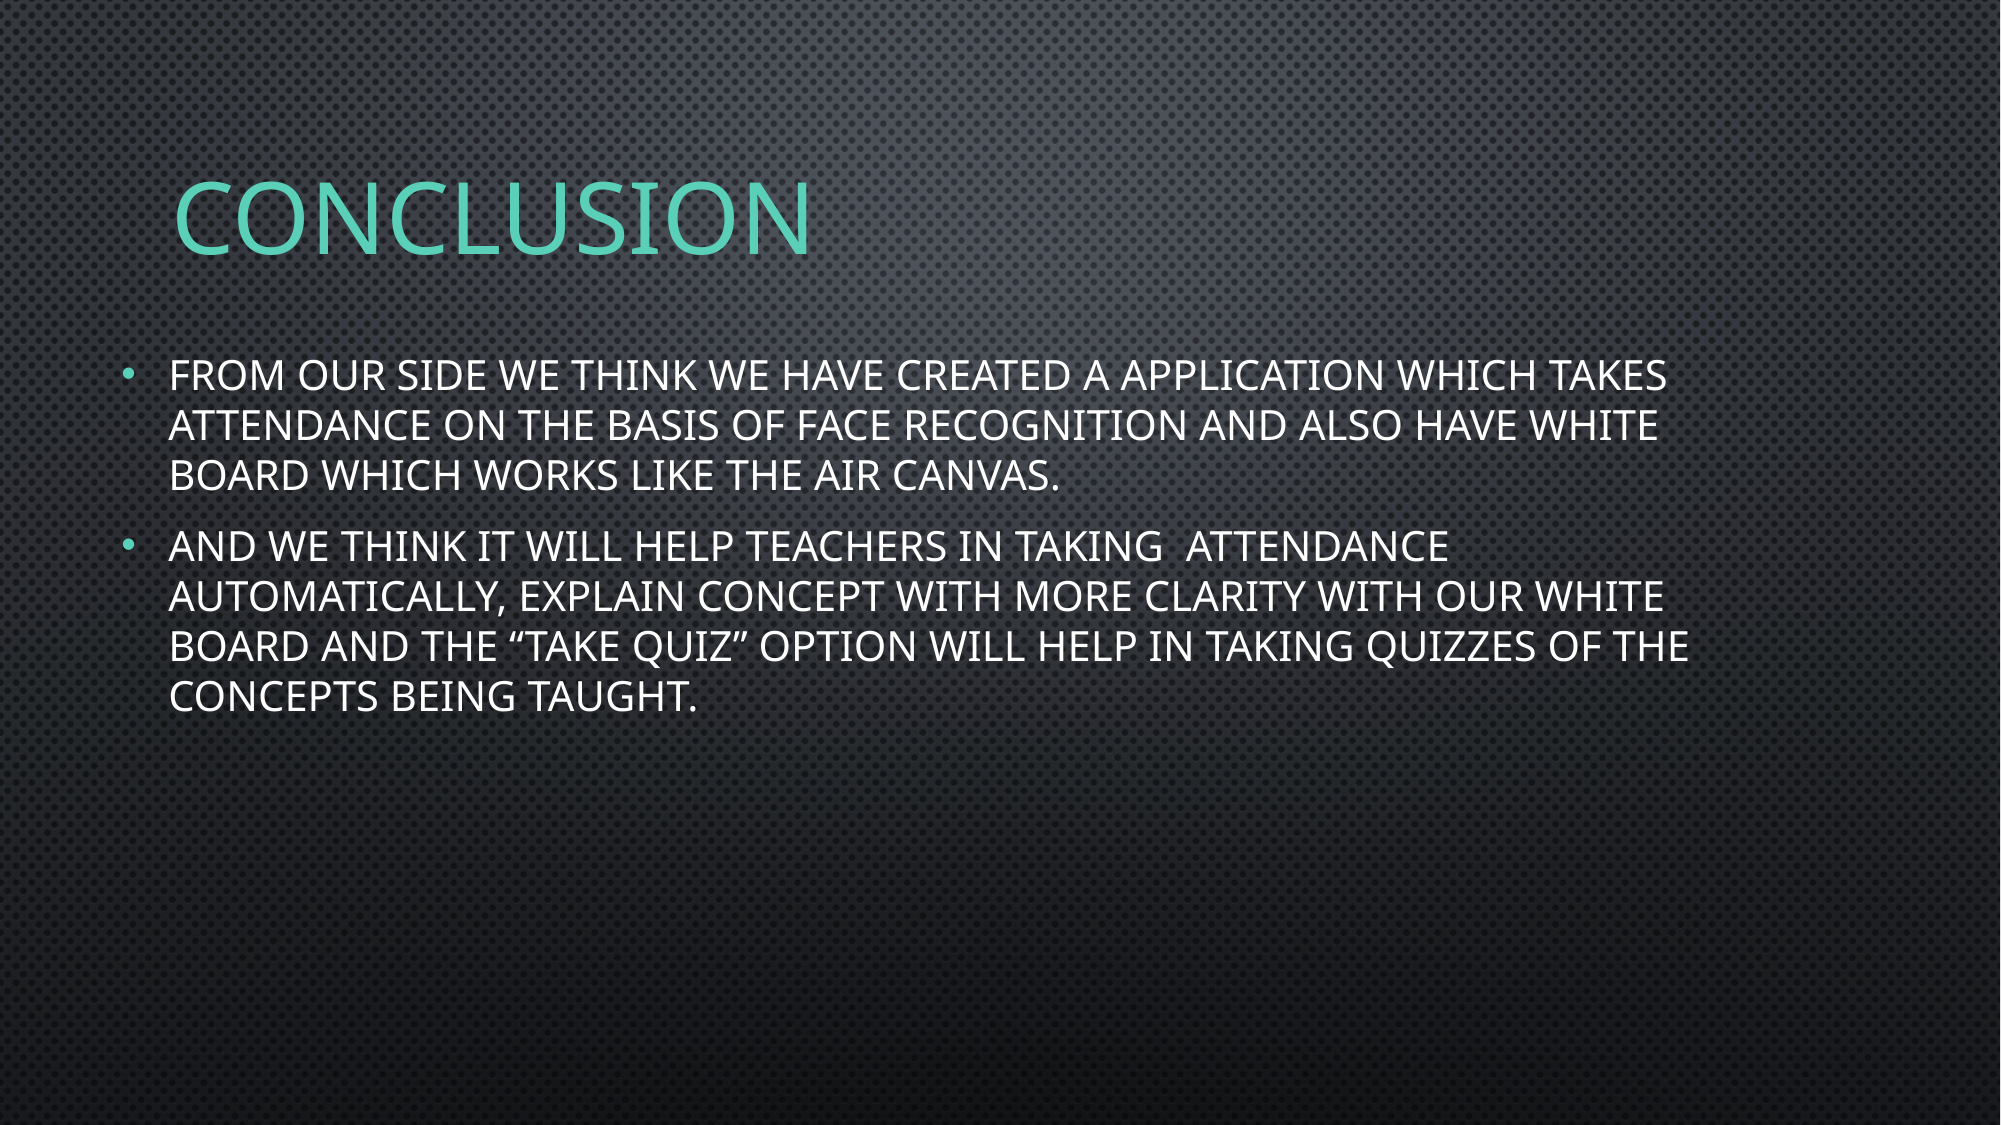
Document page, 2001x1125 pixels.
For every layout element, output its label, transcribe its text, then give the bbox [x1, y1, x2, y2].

title conclusion [156, 58, 1782, 372]
list From our side we think we have created a application which takes attendance on the basis of face recognition and also have white board which works like the air canvas. And we think it will help teachers in taking attendance automatically, explain concept with more clarity with our white board and the “take quiz” option will help in taking quizzes of the concepts being taught. [106, 289, 1763, 850]
